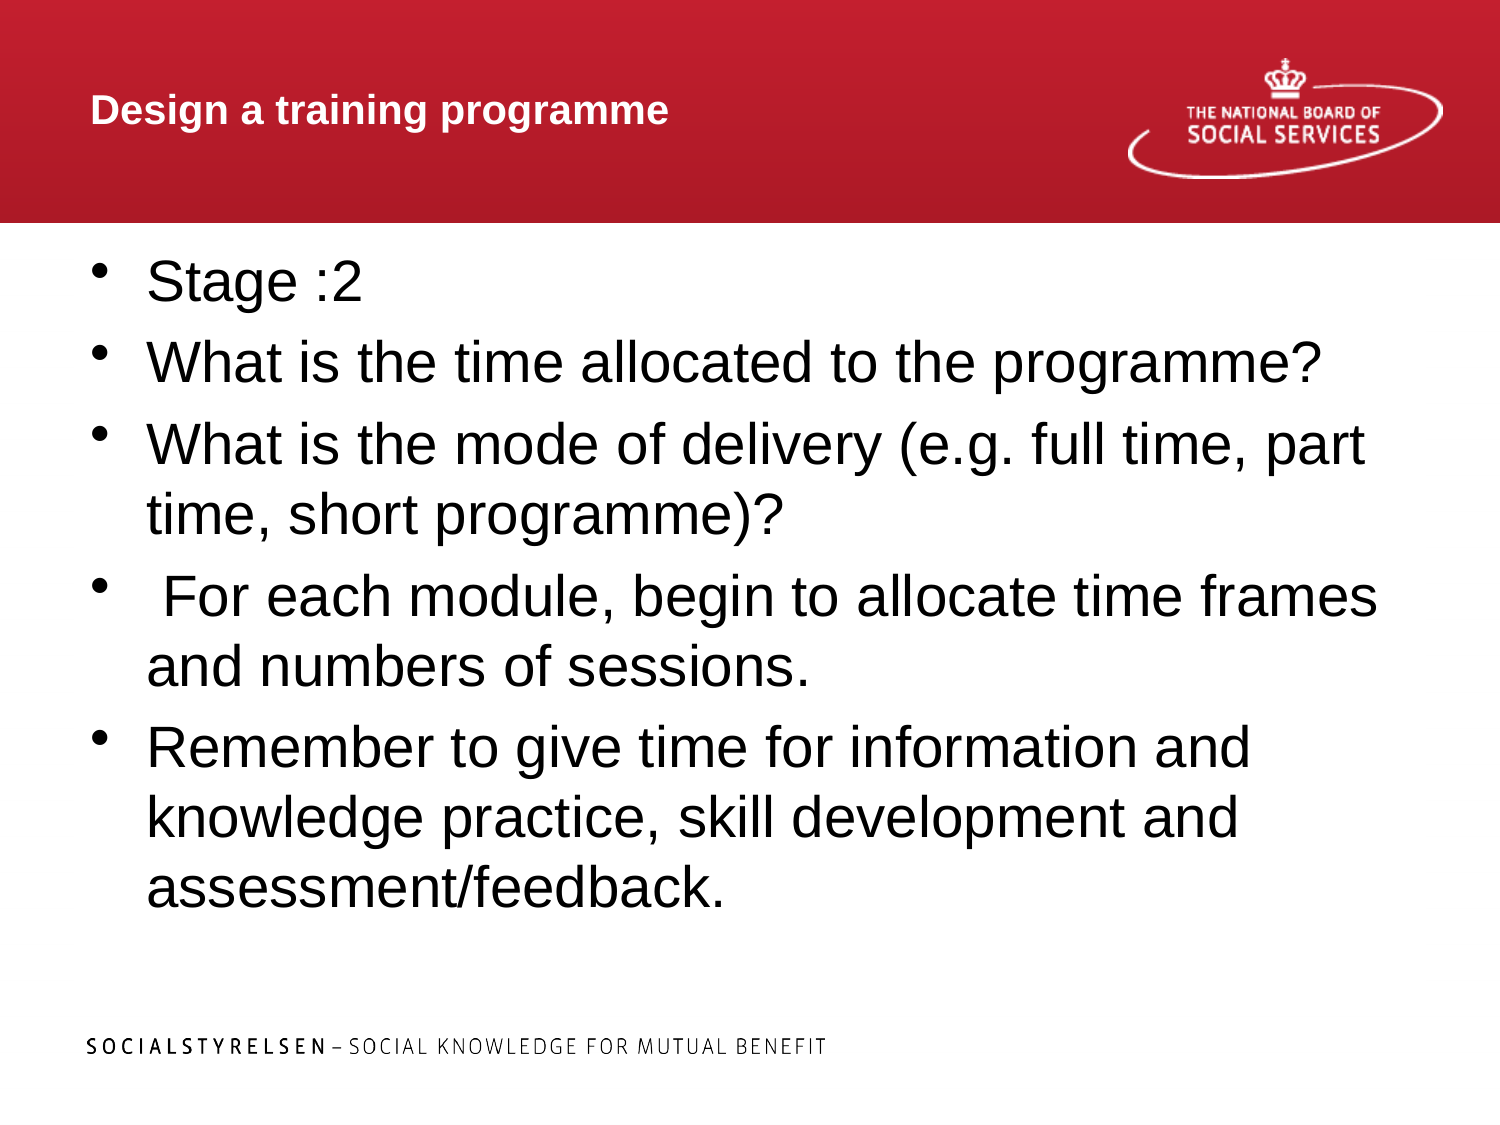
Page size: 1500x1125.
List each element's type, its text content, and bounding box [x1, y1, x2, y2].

title Design a training programme [75, 75, 1004, 208]
list Stage :2 What is the time allocated to the programme? What is the mode of delivery (e.g. full time, part time, short programme)? For each module, begin to allocate time frames and numbers of sessions. Remember to give time for information and knowledge practice, skill development and assessment/feedback. [74, 234, 1426, 1006]
picture [0, 223, 1500, 1125]
picture [1128, 58, 1443, 179]
